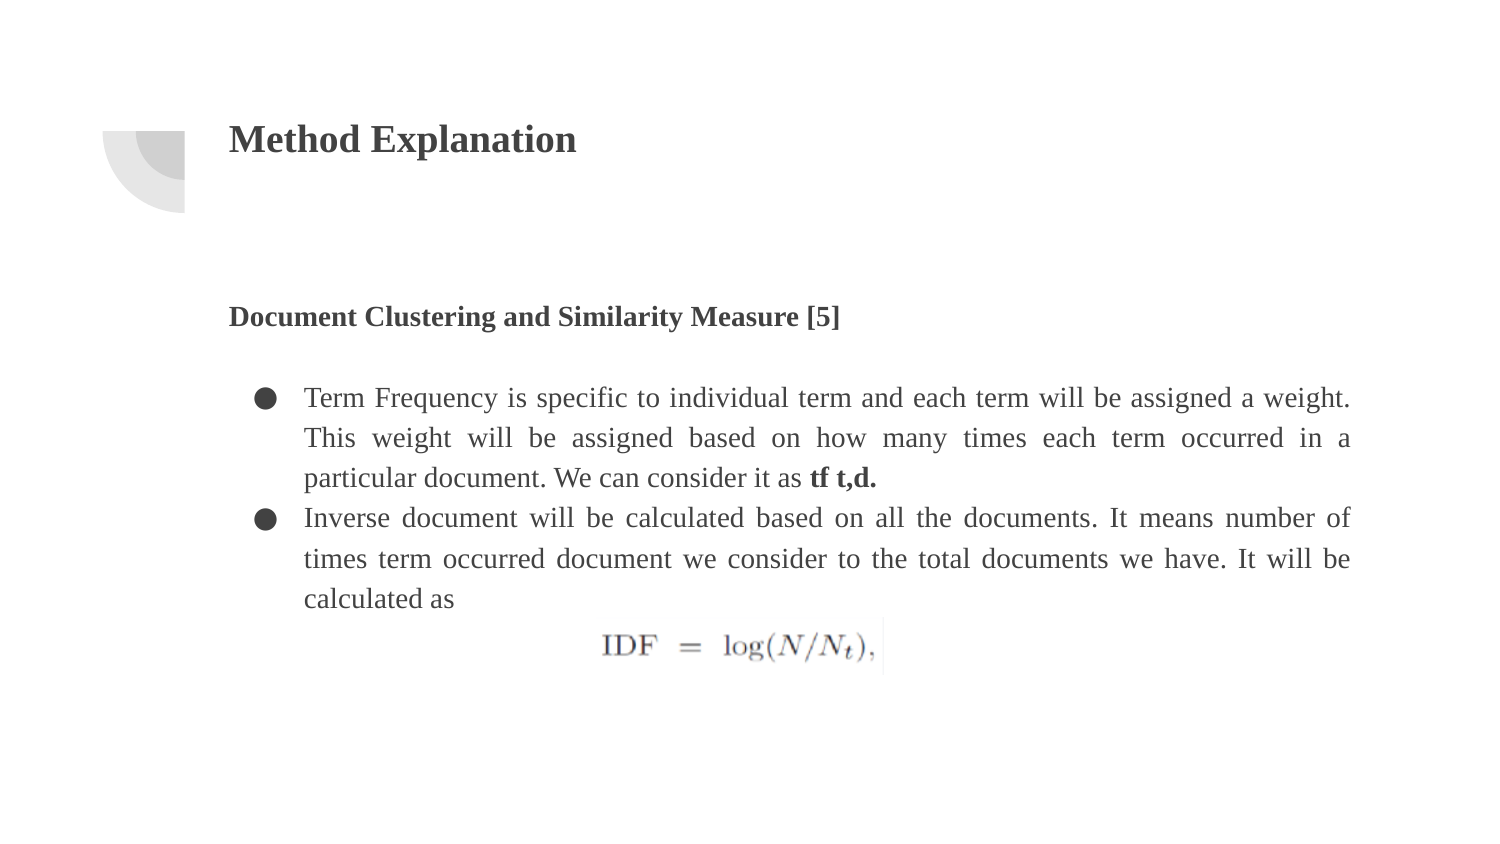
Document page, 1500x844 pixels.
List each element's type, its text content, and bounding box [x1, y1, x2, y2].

picture [595, 616, 884, 675]
title Method Explanation [213, 98, 1368, 225]
list Document Clustering and Similarity Measure [5] Term Frequency is specific to individual term and each term will be assigned a weight. This weight will be assigned based on how many times each term occurred in a particular document. We can consider it as tf t,d. Inverse document will be calculated based on all the documents. It means number of times term occurred document we consider to the total documents we have. It will be calculated as [213, 276, 1368, 744]
